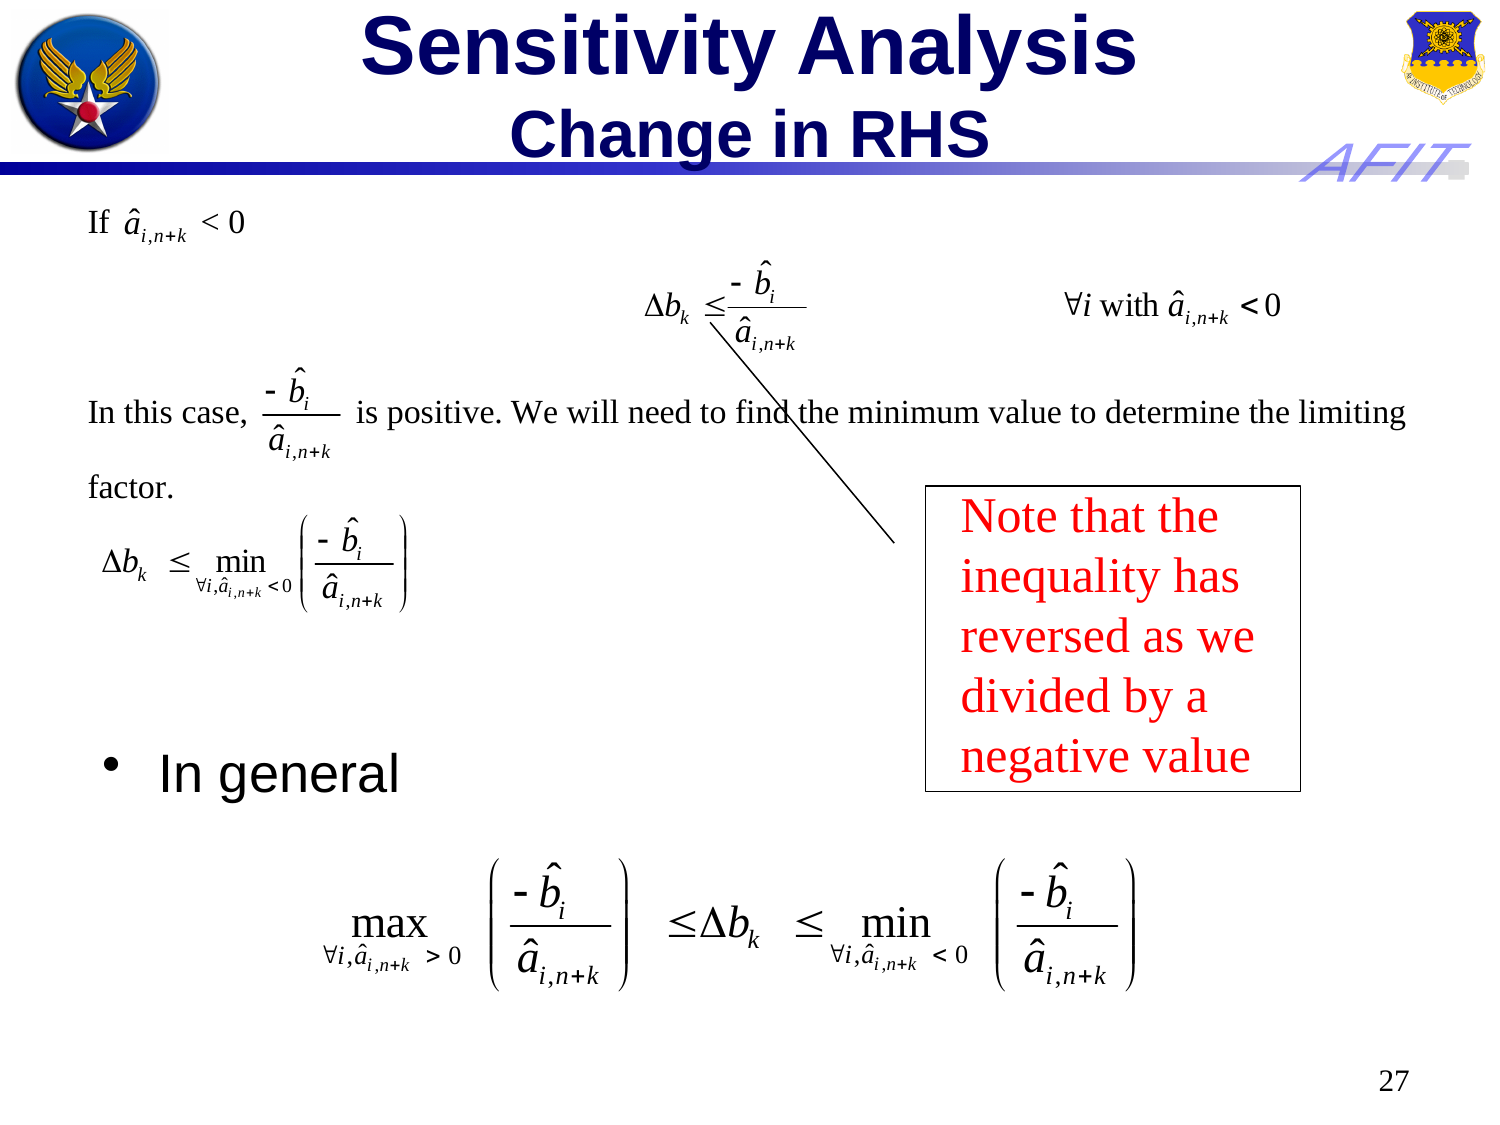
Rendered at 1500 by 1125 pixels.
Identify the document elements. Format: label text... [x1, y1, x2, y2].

slide_number 27 [1299, 1052, 1426, 1113]
title Sensitivity Analysis Change in RHS [75, 1, 1425, 175]
picture [1425, 11, 1486, 105]
picture [11, 9, 75, 154]
list In general [87, 200, 1475, 1035]
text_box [312, 849, 1151, 1002]
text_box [925, 474, 1301, 794]
picture [87, 199, 1413, 621]
